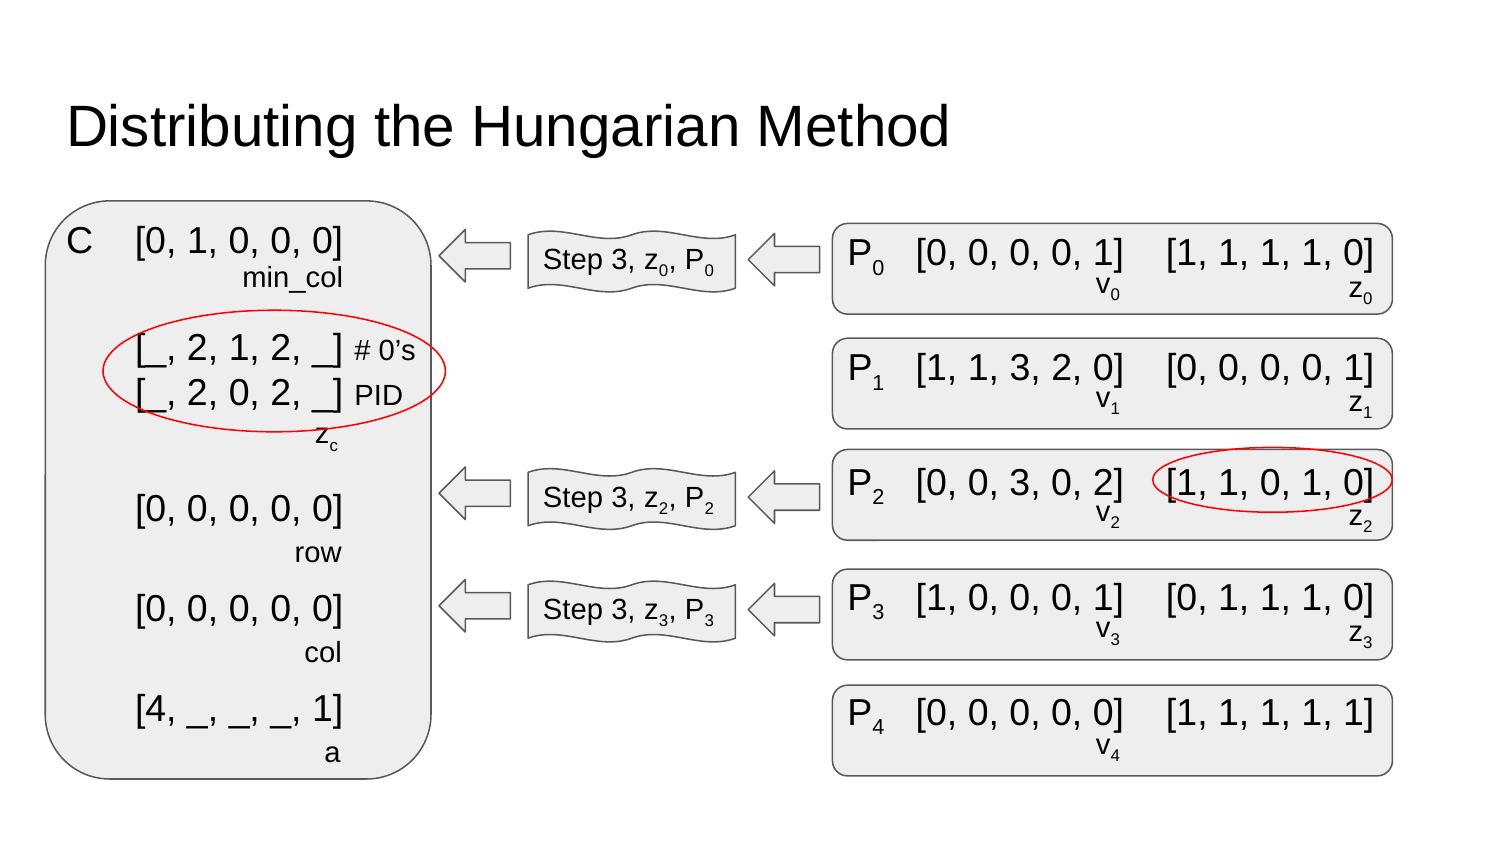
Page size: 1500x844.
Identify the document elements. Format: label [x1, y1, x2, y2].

text_box [439, 229, 511, 282]
text_box [528, 462, 746, 530]
text_box [748, 233, 820, 286]
text_box [832, 557, 1485, 663]
text_box [832, 213, 1500, 318]
text_box [832, 442, 1485, 546]
text_box [832, 672, 1449, 776]
text_box [528, 225, 746, 292]
text_box [45, 200, 511, 783]
text_box [748, 470, 820, 524]
text_box [748, 583, 820, 636]
text_box [832, 328, 1485, 432]
text_box [528, 575, 746, 642]
title [51, 72, 1449, 167]
